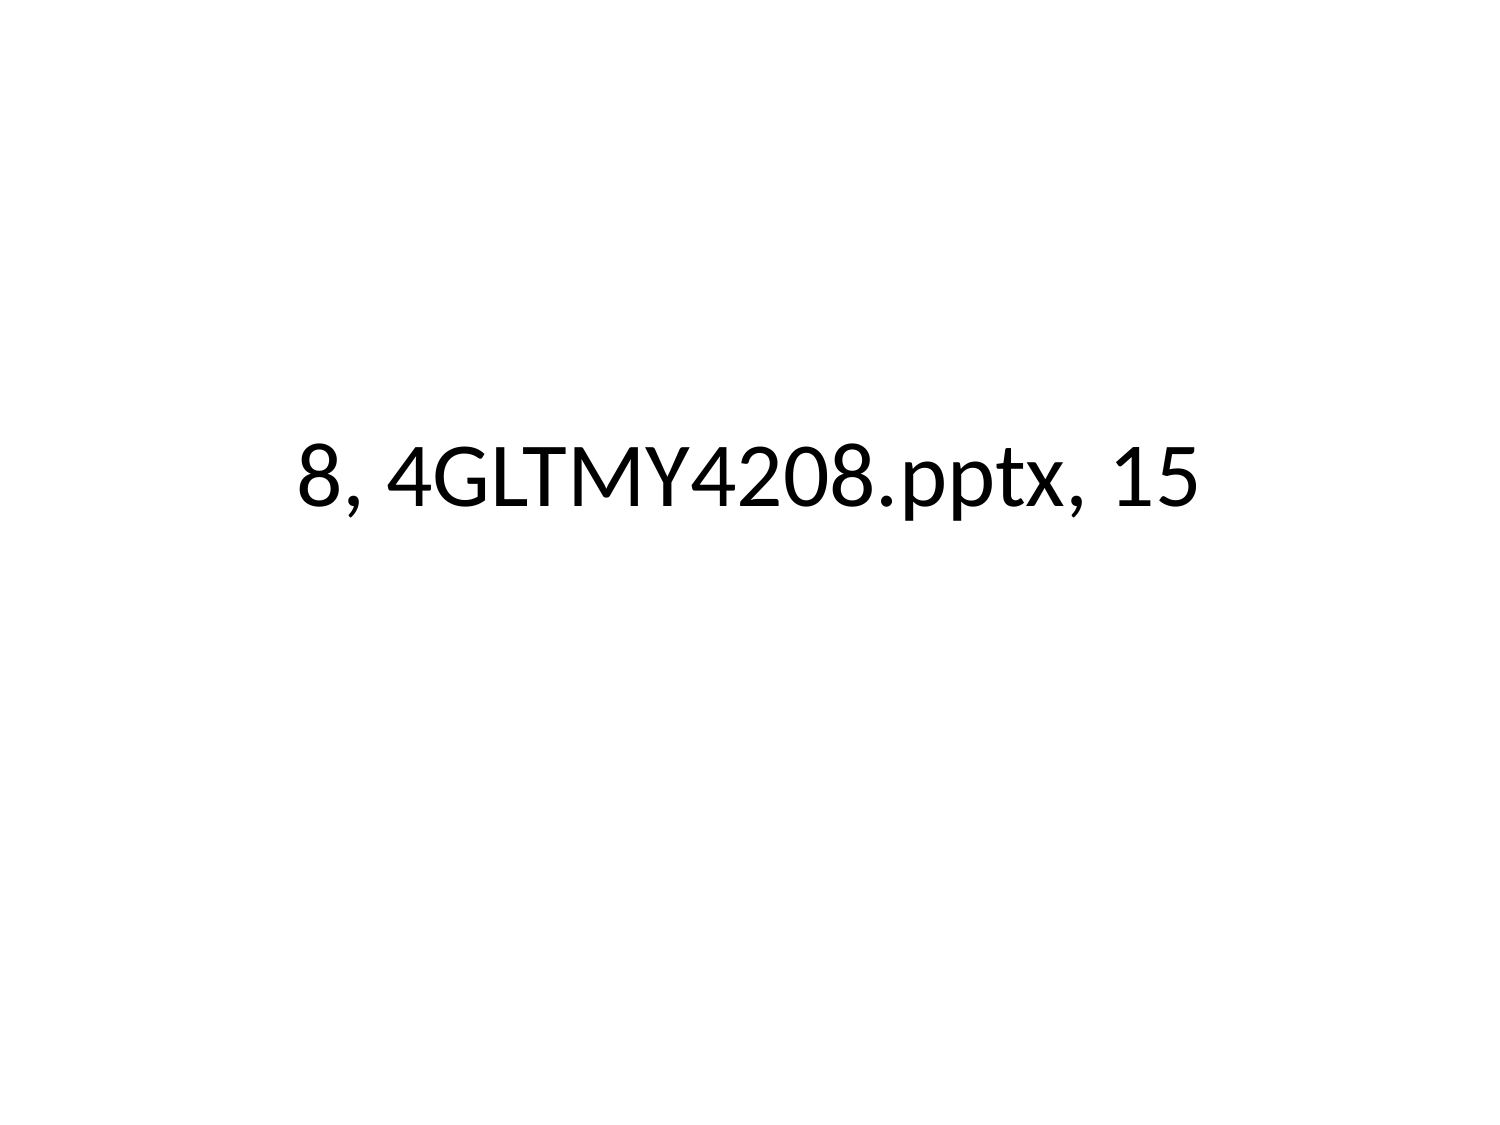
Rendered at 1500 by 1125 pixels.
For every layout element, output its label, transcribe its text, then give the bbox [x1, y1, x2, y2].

title 8, 4GLTMY4208.pptx, 15 [112, 349, 1388, 591]
